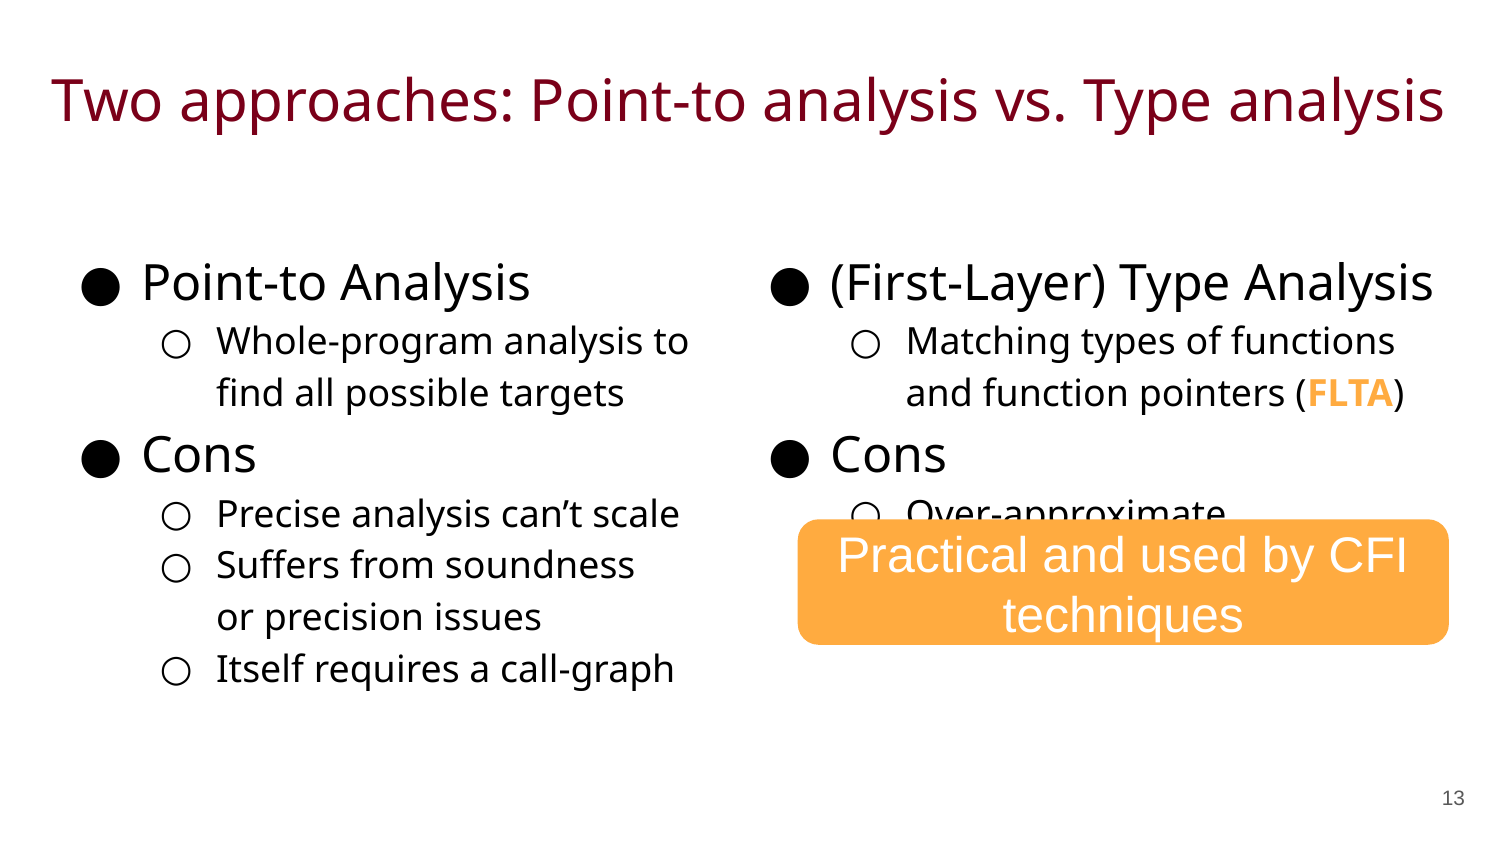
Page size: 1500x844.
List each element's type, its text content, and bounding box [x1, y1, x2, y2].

title Two approaches: Point-to analysis vs. Type analysis [36, 48, 1463, 142]
list Point-to Analysis Whole-program analysis to find all possible targets Cons Precise analysis can’t scale Suffers from soundness or precision issues Itself requires a call-graph [51, 226, 708, 787]
text_box Practical and used by CFI techniques [797, 519, 1449, 645]
slide_number 13 [1389, 764, 1480, 830]
list (First-Layer) Type Analysis Matching types of functions and function pointers (FLTA) Cons Over-approximate Worse precision in larger programs [740, 226, 1463, 787]
